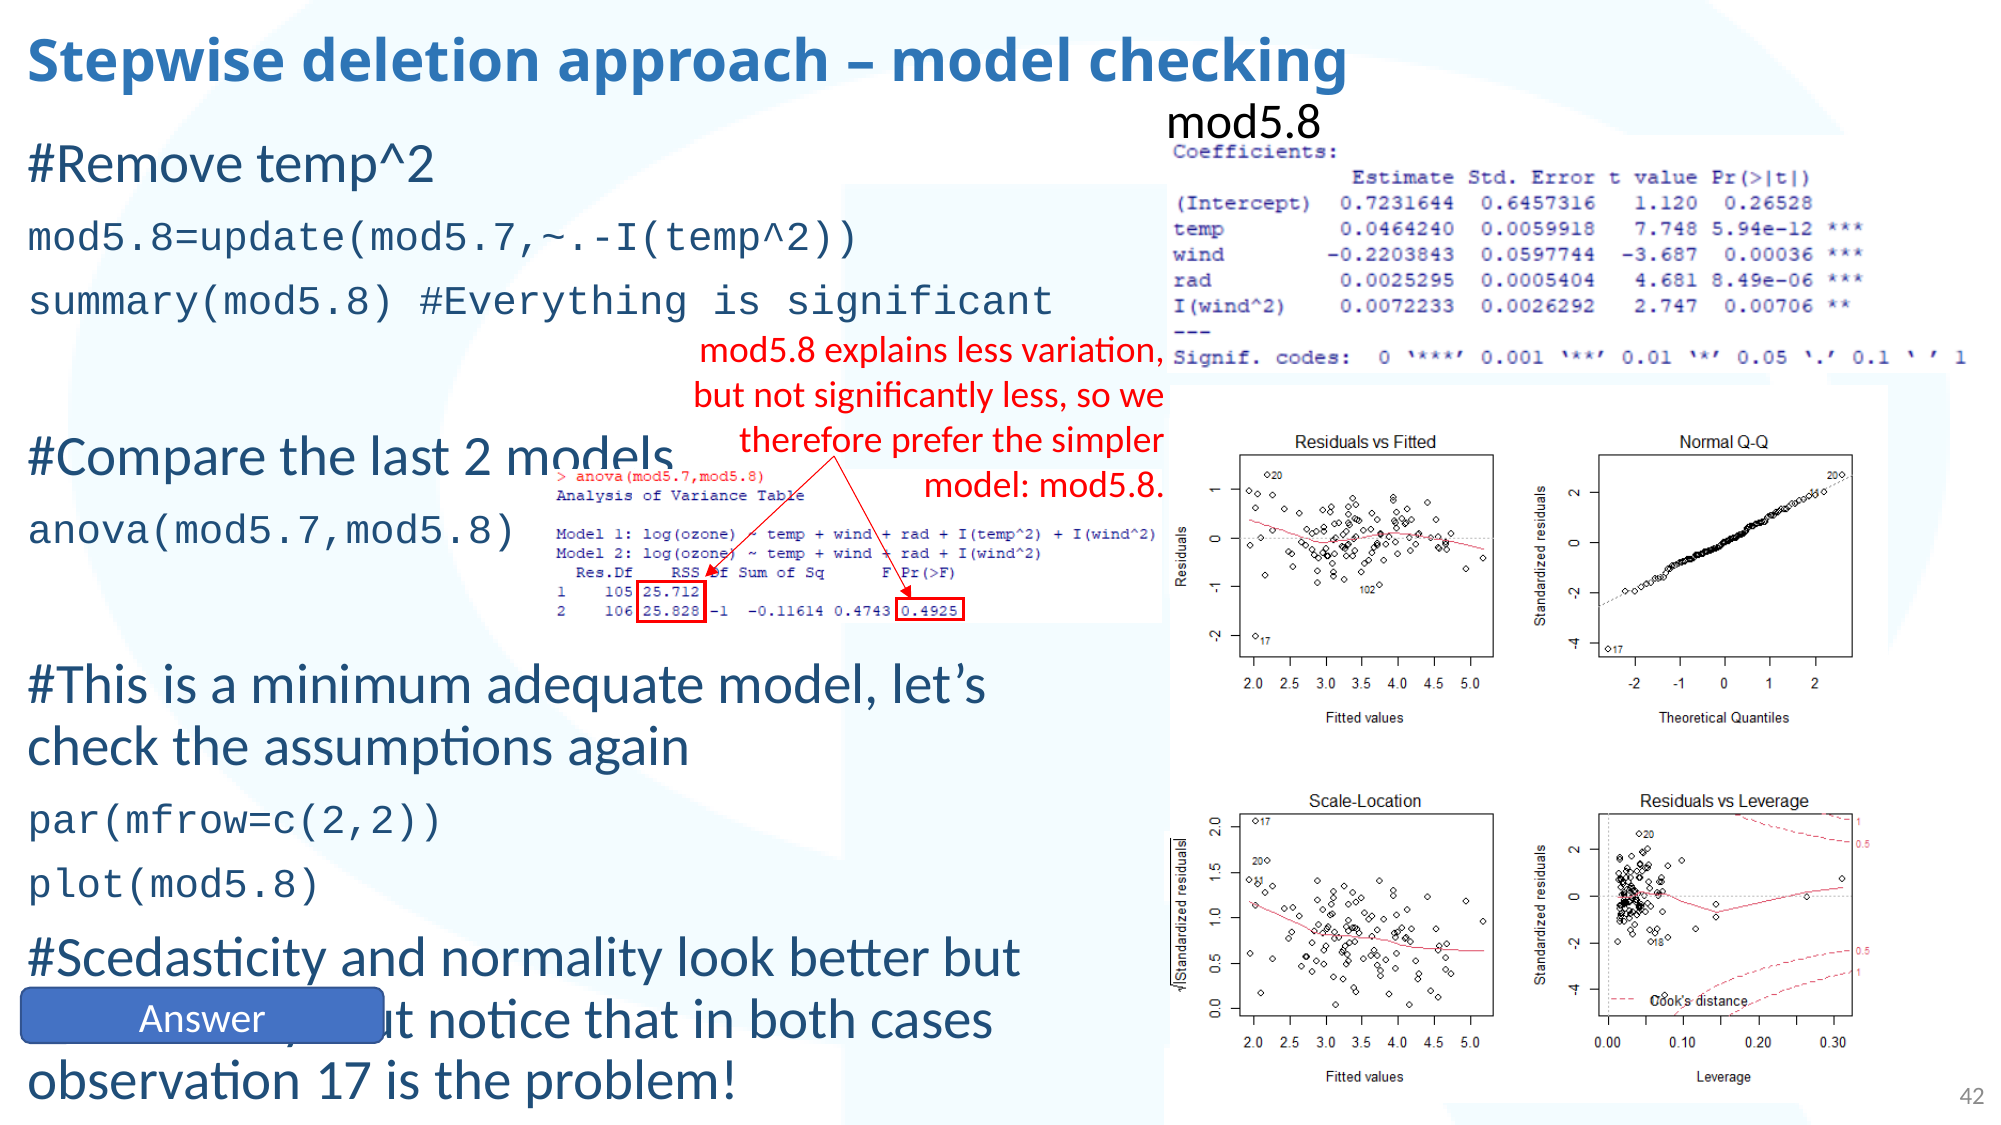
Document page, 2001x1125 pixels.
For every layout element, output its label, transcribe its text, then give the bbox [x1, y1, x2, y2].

text_box Answer [19, 986, 385, 1045]
picture [1170, 385, 1888, 1103]
title Stepwise deletion approach – model checking [12, 17, 1988, 108]
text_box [705, 456, 835, 577]
picture [1167, 135, 1979, 373]
text_box mod5.8 explains less variation, but not significantly less, so we therefore prefer the simpler model: mod5.8. [662, 317, 1180, 513]
picture [552, 469, 1162, 623]
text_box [834, 455, 912, 599]
list #Remove temp^2 mod5.8=update(mod5.7,~.-I(temp^2)) summary(mod5.8) #Everything is significant #Compare the last 2 models anova(mod5.7,mod5.8) #This is a minimum adequate model, let’s check the assumptions again par(mfrow=c(2,2)) plot(mod5.8) #Scedasticity and normality look better but still a bit iffy: but notice that in both cases observation 17 is the problem! [12, 125, 1109, 1123]
slide_number 42 [1550, 1065, 2000, 1125]
text_box mod5.8 [1103, 81, 1384, 156]
